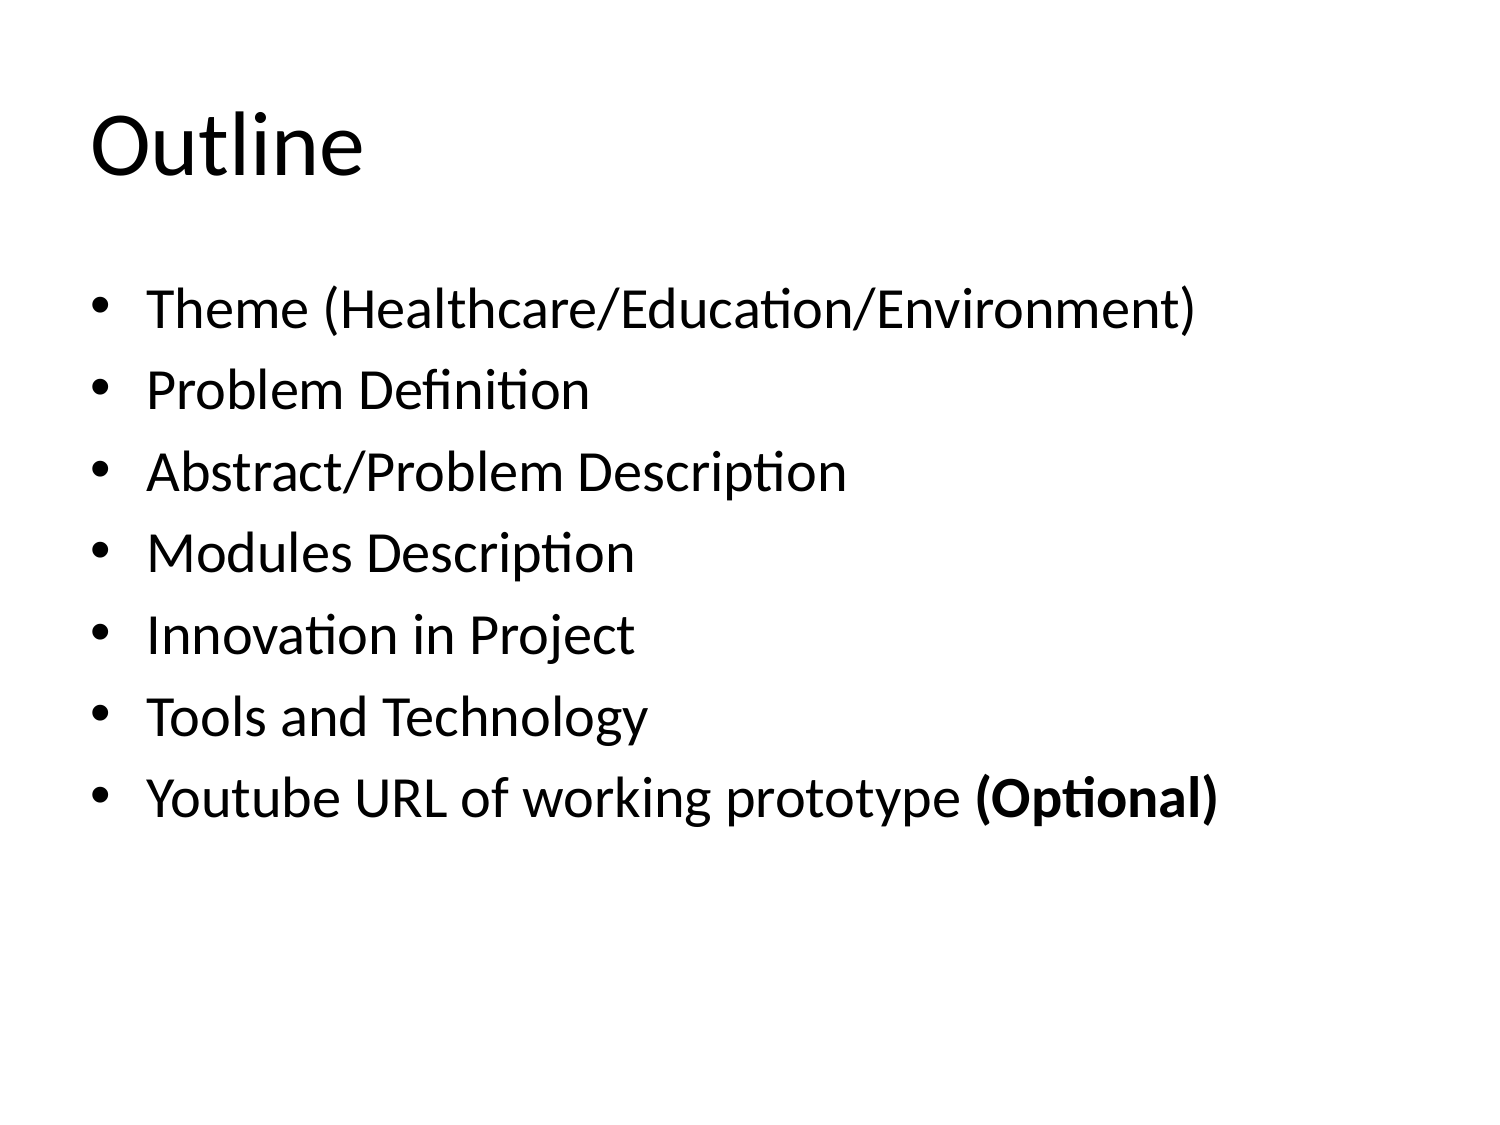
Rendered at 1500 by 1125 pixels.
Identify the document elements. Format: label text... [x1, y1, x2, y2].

list Theme (Healthcare/Education/Environment) Problem Definition Abstract/Problem Description Modules Description Innovation in Project Tools and Technology Youtube URL of working prototype (Optional) [75, 262, 1425, 1005]
title Outline [75, 45, 1425, 233]
